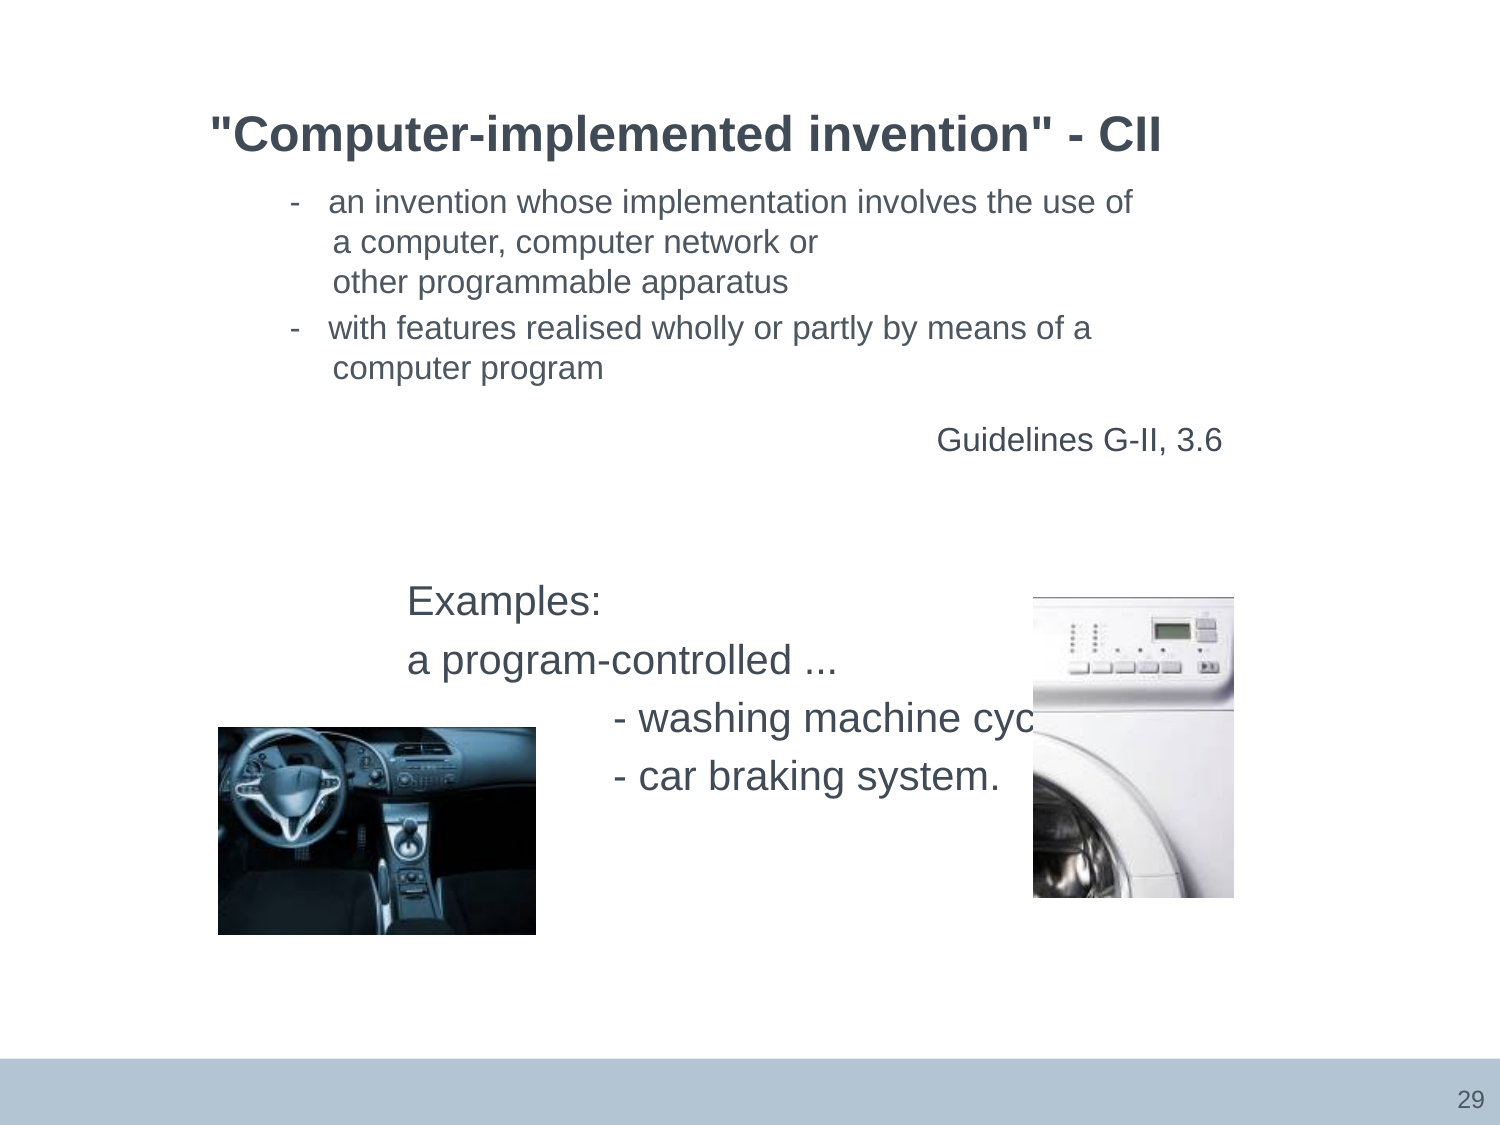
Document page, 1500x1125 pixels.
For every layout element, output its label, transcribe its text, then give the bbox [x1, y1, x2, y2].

list - an invention whose implementation involves the use of a computer, computer network or other programmable apparatus - with features realised wholly or partly by means of a computer program [230, 179, 1247, 409]
picture [218, 727, 536, 935]
text_box Examples: a program-controlled ... - washing machine cycle; - car braking system. [242, 574, 1258, 772]
text_box 29 [1376, 1080, 1500, 1116]
text_box Guidelines G-II, 3.6 [593, 418, 1239, 465]
text_box "Computer-implemented invention" - CII [194, 101, 1246, 161]
picture [1033, 597, 1234, 899]
